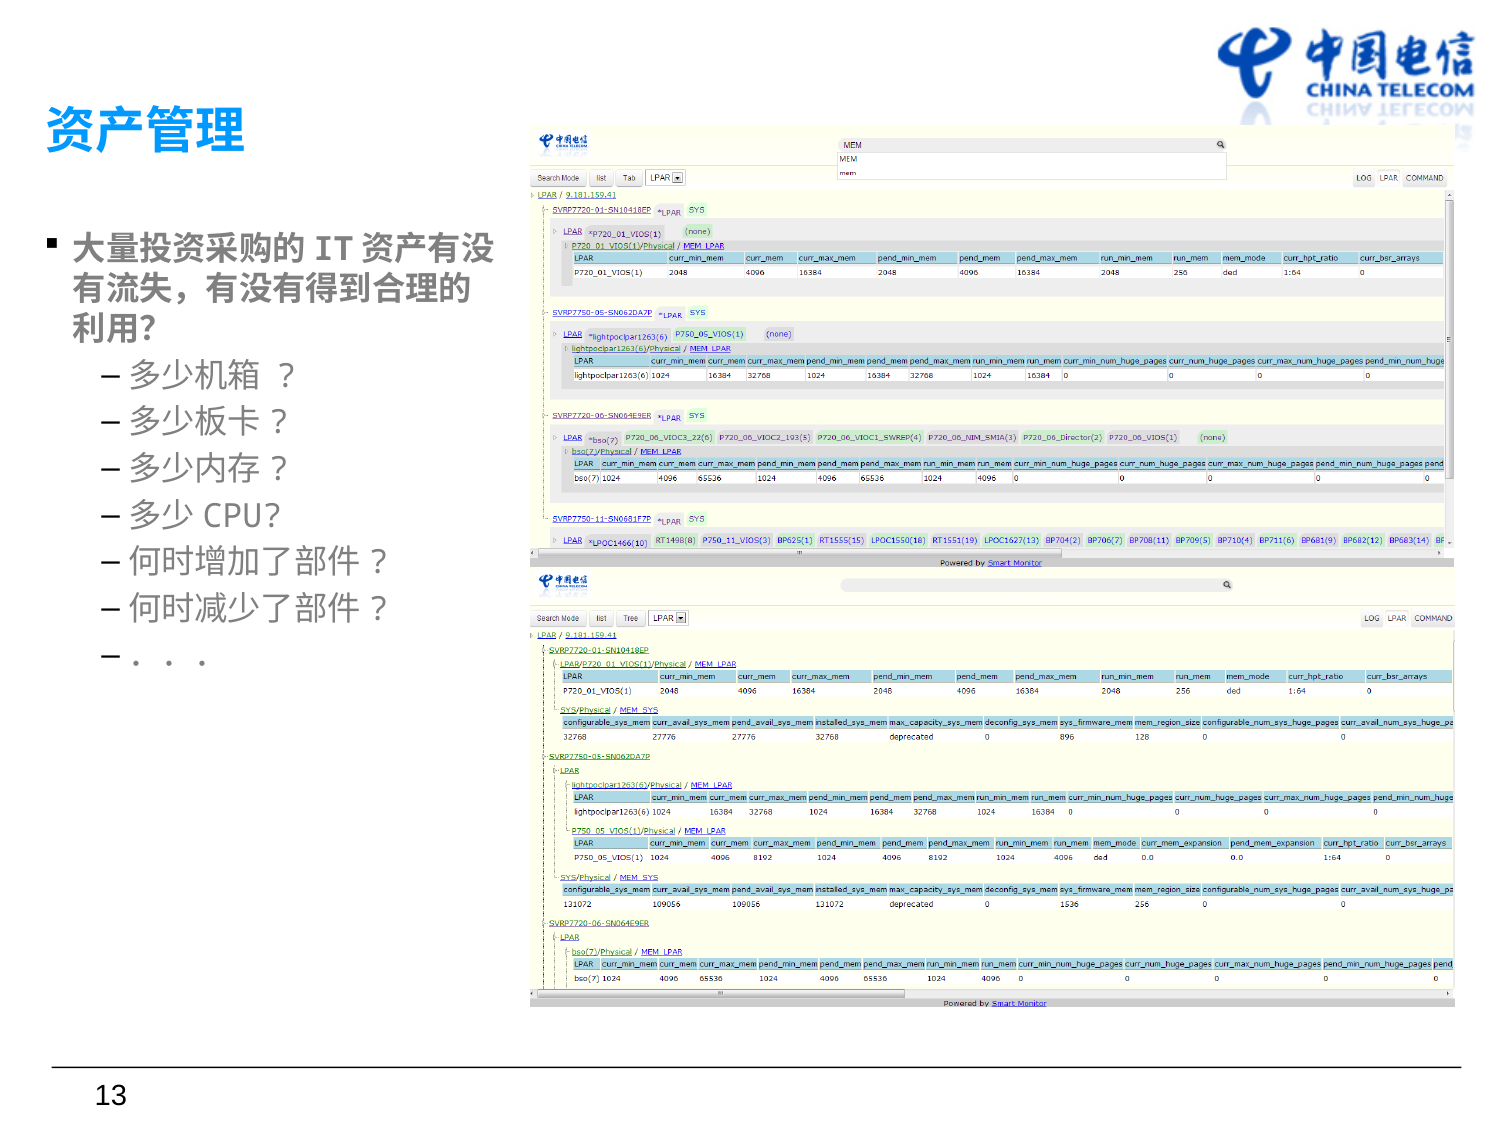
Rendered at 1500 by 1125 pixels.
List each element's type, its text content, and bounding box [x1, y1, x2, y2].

title 资产管理 [29, 97, 1456, 198]
slide_number 13 [38, 1068, 143, 1125]
list 大量投资采购的IT资产有没有流失，有没有得到合理的利用？ 多少机箱 ? 多少板卡? 多少内存? 多少CPU? 何时增加了部件? 何时减少了部件? ．．． [29, 219, 514, 986]
picture [1187, 1, 1499, 152]
picture [530, 125, 1455, 1007]
